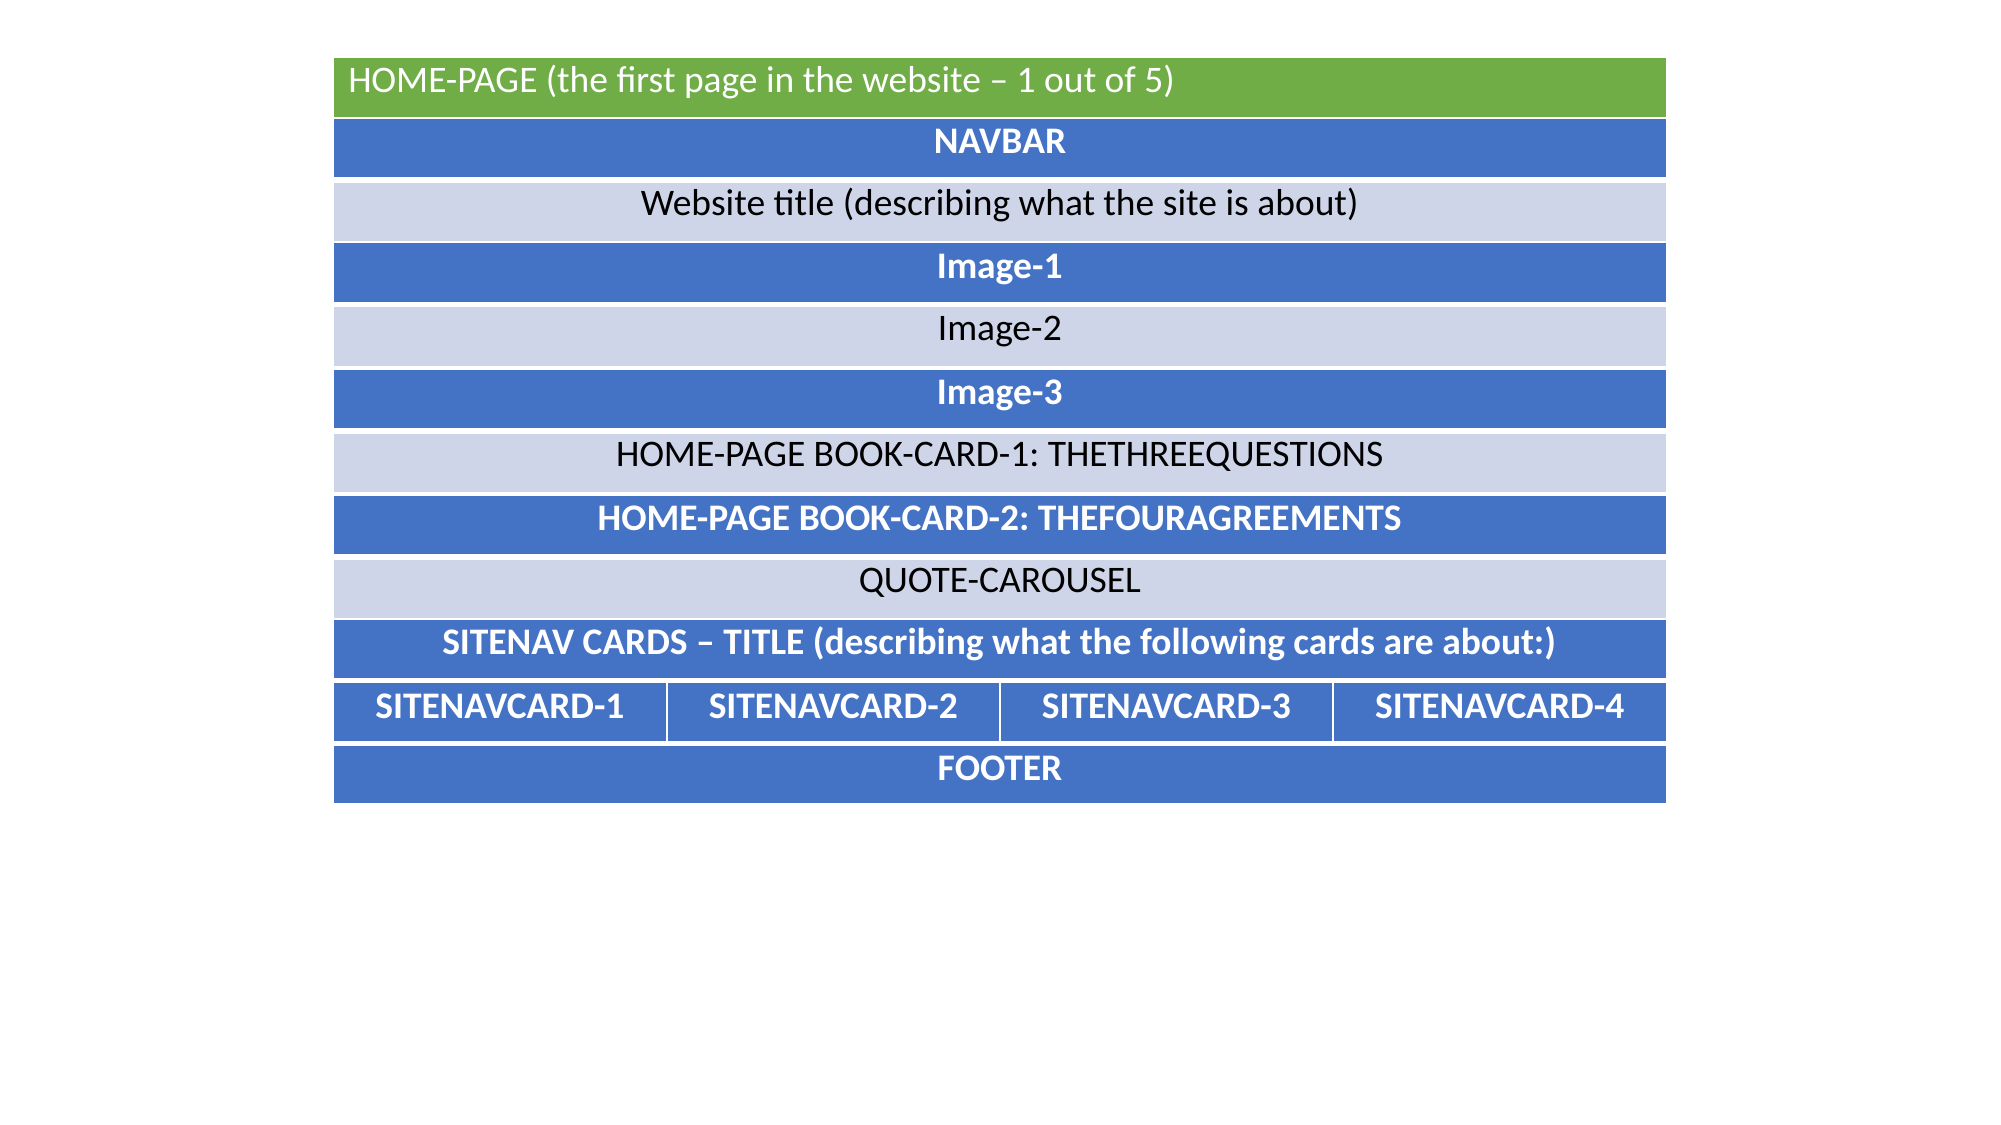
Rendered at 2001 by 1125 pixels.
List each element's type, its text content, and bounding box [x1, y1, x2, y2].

table_header SITENAVCARD-3 [1001, 683, 1332, 741]
table_header NAVBAR [334, 119, 1666, 177]
table_header SITENAV CARDS – TITLE (describing what the following cards are about:) [334, 620, 1666, 678]
table_cell Image-2 [334, 307, 1666, 366]
table_header SITENAVCARD-1 [334, 683, 666, 741]
table_header Image-3 [334, 370, 1666, 428]
table_header FOOTER [334, 746, 1666, 803]
table_header SITENAVCARD-4 [1334, 683, 1666, 741]
table_cell QUOTE-CAROUSEL [334, 560, 1666, 618]
table_header Image-1 [334, 243, 1666, 302]
table_header HOME-PAGE (the first page in the website – 1 out of 5) [334, 58, 1666, 117]
table_header SITENAVCARD-2 [668, 683, 999, 741]
table_cell Website title (describing what the site is about) [334, 183, 1666, 241]
table_header HOME-PAGE BOOK-CARD-2: THEFOURAGREEMENTS [334, 496, 1666, 554]
table_cell HOME-PAGE BOOK-CARD-1: THETHREEQUESTIONS [334, 434, 1666, 492]
